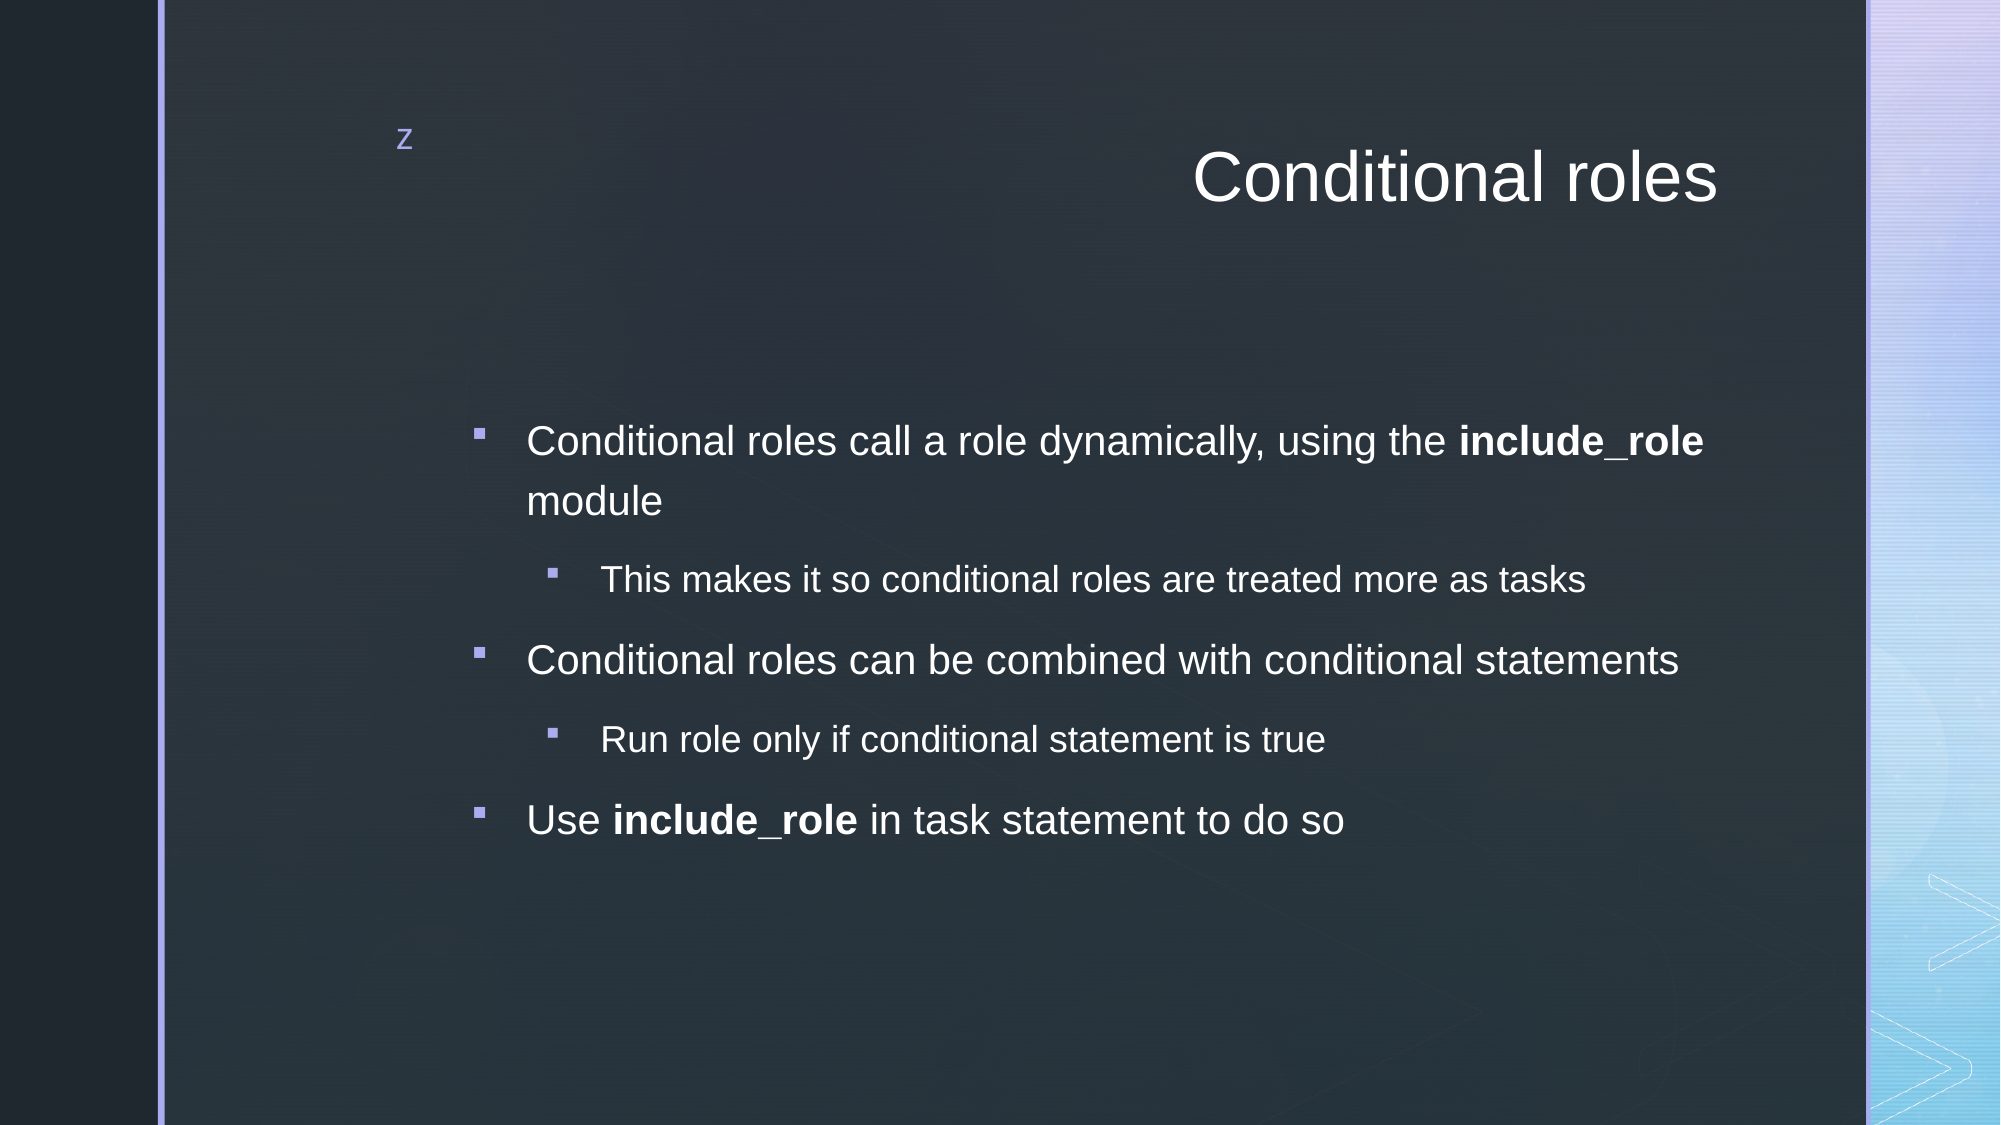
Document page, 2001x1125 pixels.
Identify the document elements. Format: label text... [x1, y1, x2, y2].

list Conditional roles call a role dynamically, using the include_role module This makes it so conditional roles are treated more as tasks Conditional roles can be combined with conditional statements Run role only if conditional statement is true Use include_role in task statement to do so [454, 336, 1734, 993]
title Conditional roles [428, 132, 1734, 310]
picture [1871, 0, 2001, 1125]
